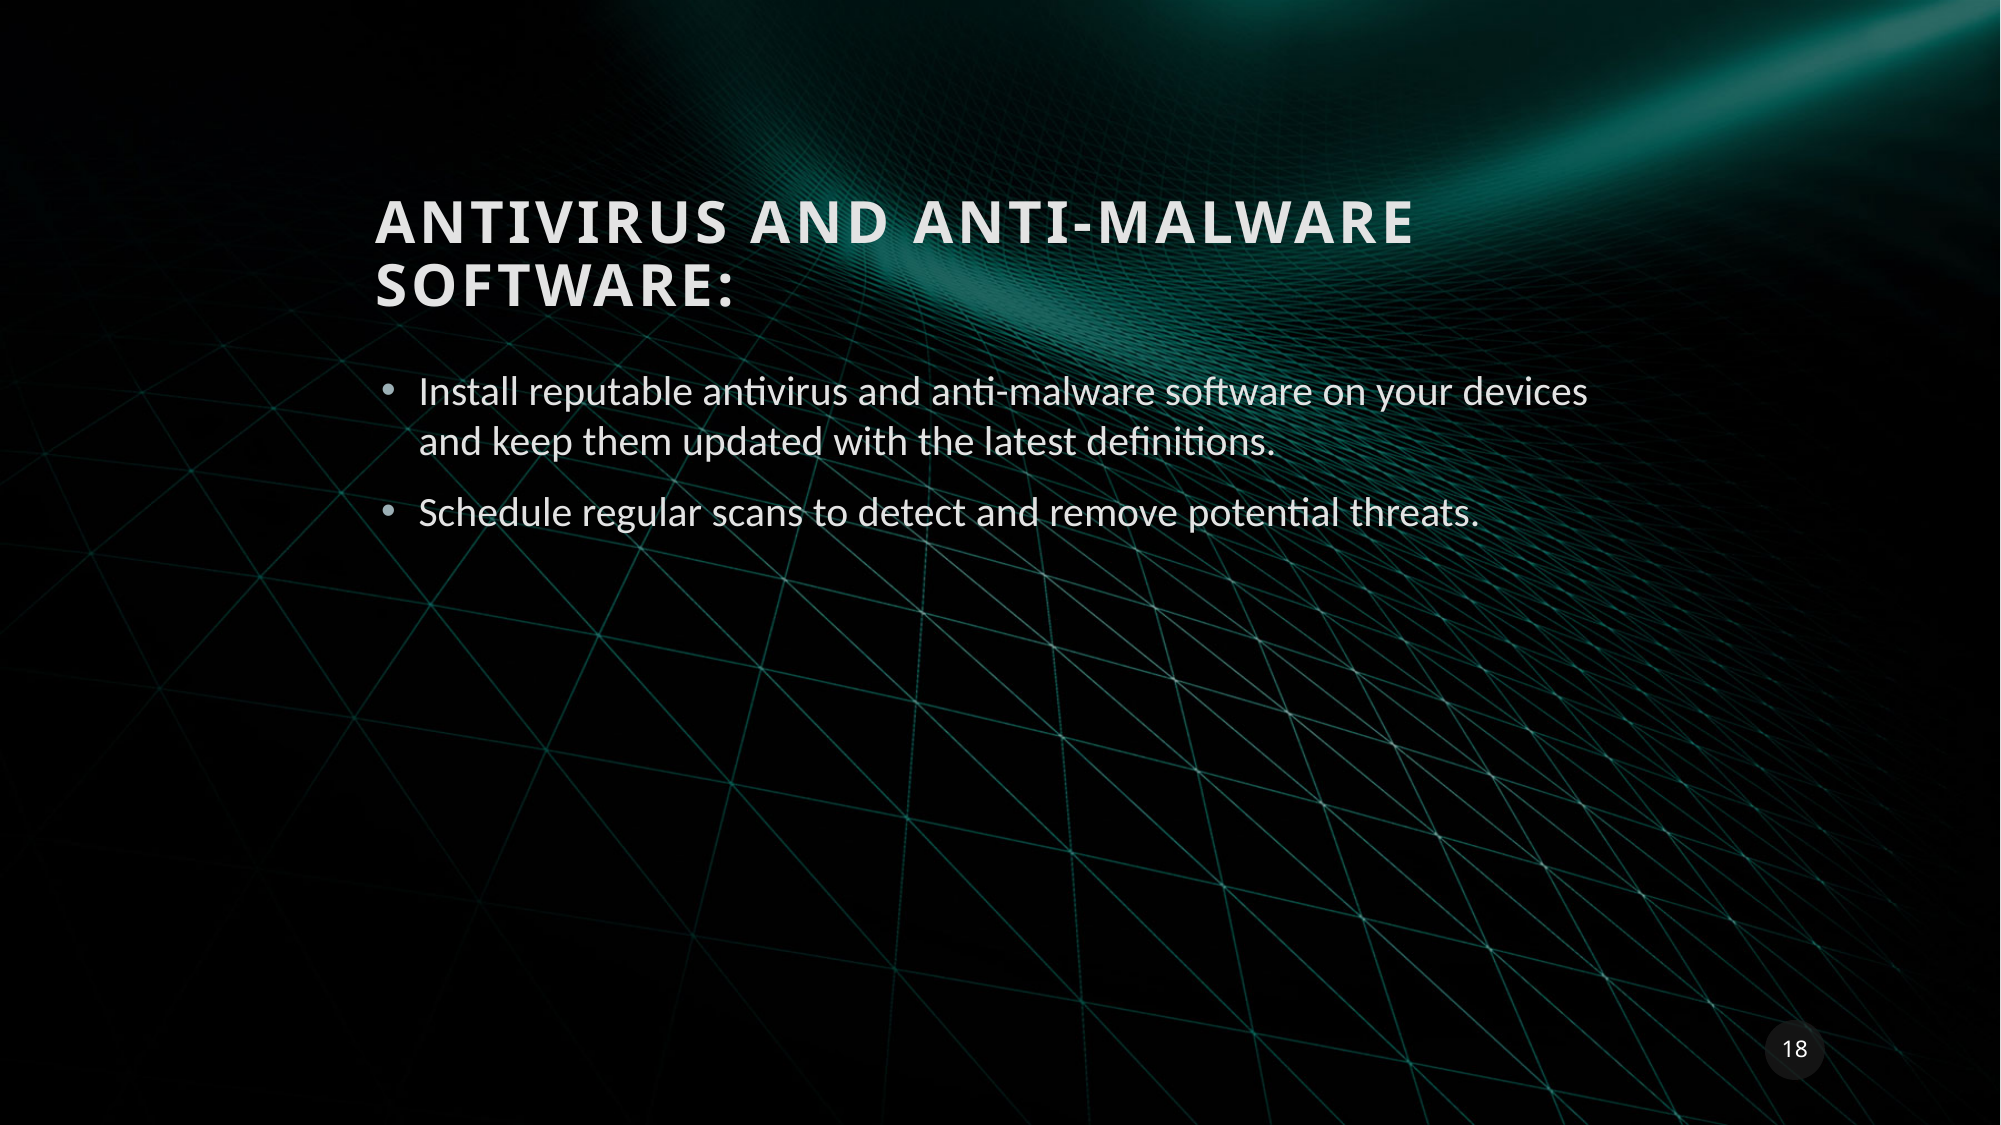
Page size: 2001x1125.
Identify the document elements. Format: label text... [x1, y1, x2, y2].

slide_number 18 [1764, 1019, 1825, 1080]
title Antivirus and Anti-Malware Software: [343, 156, 1657, 356]
list Install reputable antivirus and anti-malware software on your devices and keep them updated with the latest definitions. Schedule regular scans to detect and remove potential threats. [366, 356, 1634, 902]
picture [0, 0, 2001, 1125]
